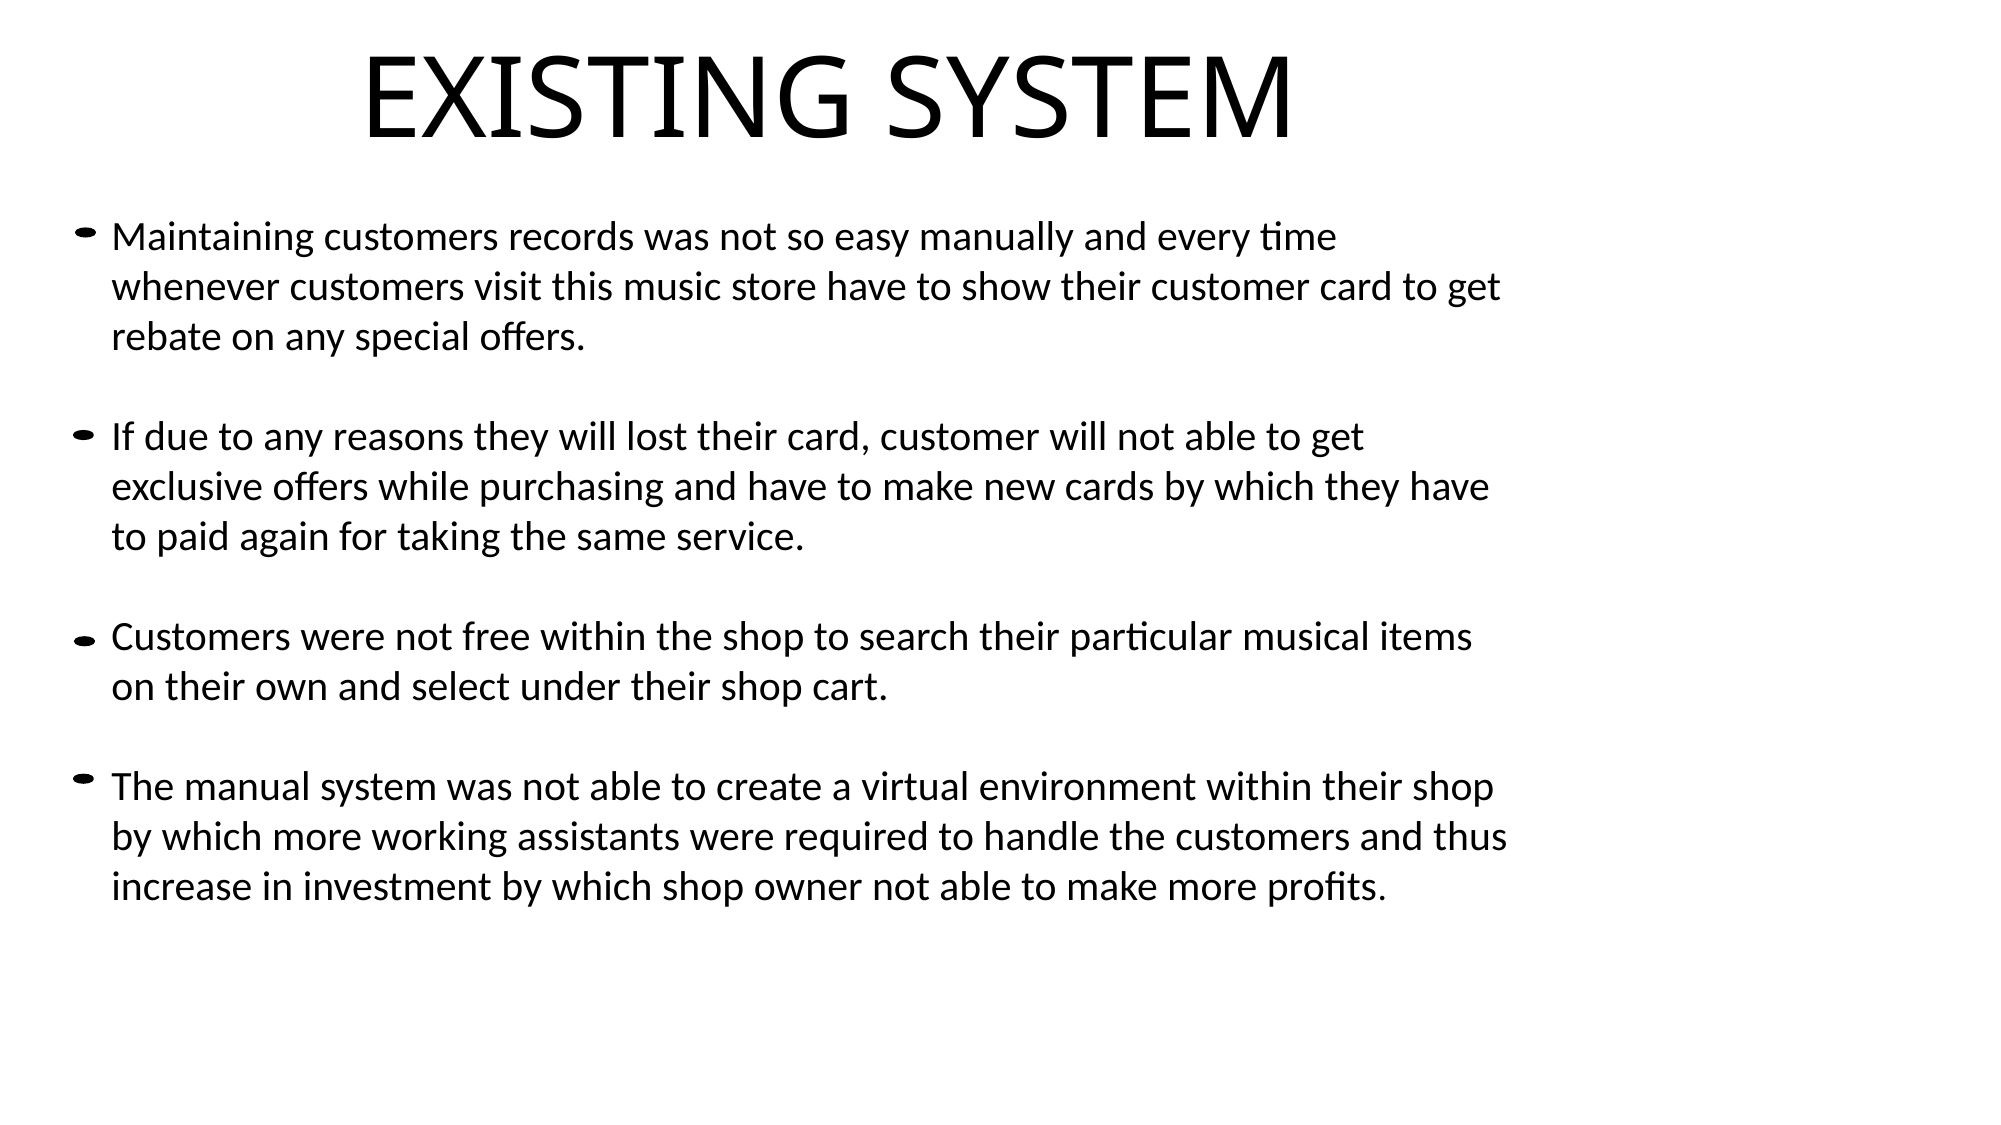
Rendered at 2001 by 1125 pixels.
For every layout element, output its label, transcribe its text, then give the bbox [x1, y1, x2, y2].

text_box [74, 636, 95, 647]
text_box Maintaining customers records was not so easy manually and every time whenever customers visit this music store have to show their customer card to get rebate on any special offers. If due to any reasons they will lost their card, customer will not able to get exclusive offers while purchasing and have to make new cards by which they have to paid again for taking the same service. Customers were not free within the shop to search their particular musical items on their own and select under their shop cart. The manual system was not able to create a virtual environment within their shop by which more working assistants were required to handle the customers and thus increase in investment by which shop owner not able to make more profits. [96, 201, 1528, 917]
text_box EXISTING SYSTEM [344, 17, 1315, 168]
text_box [75, 227, 96, 238]
text_box [73, 429, 94, 441]
text_box [73, 773, 94, 784]
